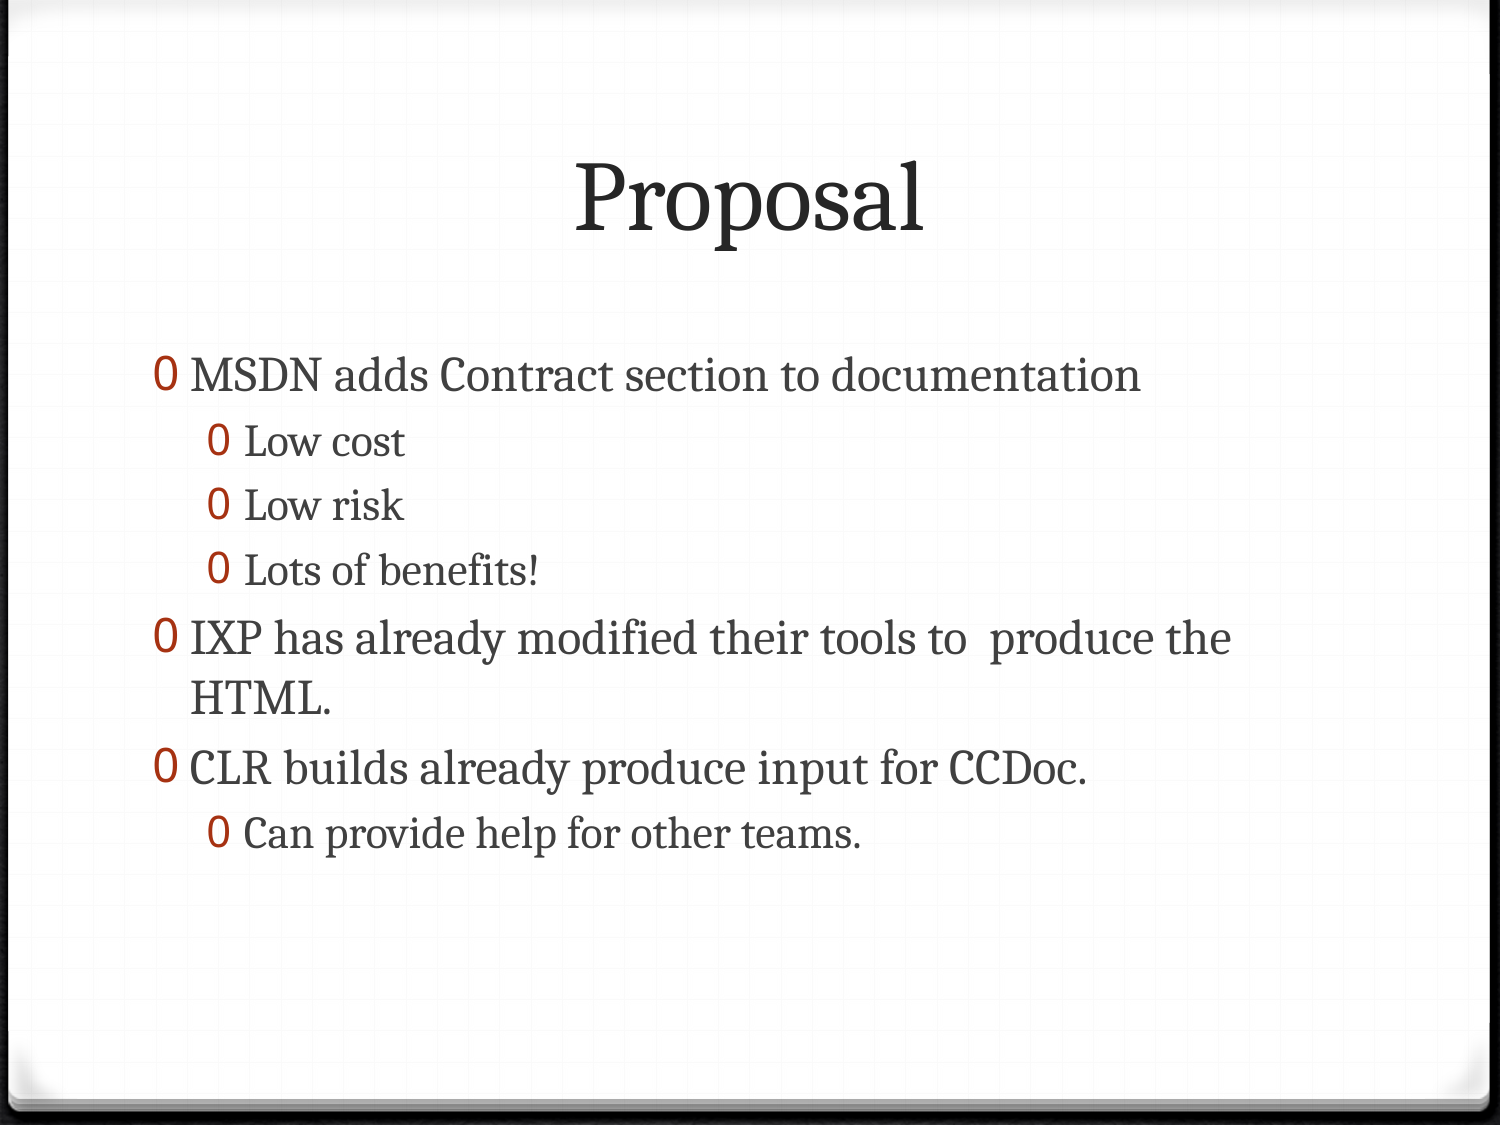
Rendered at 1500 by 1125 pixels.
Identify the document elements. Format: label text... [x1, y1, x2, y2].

list MSDN adds Contract section to documentation Low cost Low risk Lots of benefits! IXP has already modified their tools to produce the HTML. CLR builds already produce input for CCDoc. Can provide help for other teams. [137, 334, 1363, 983]
picture [0, 0, 1500, 1125]
title Proposal [90, 71, 1410, 309]
